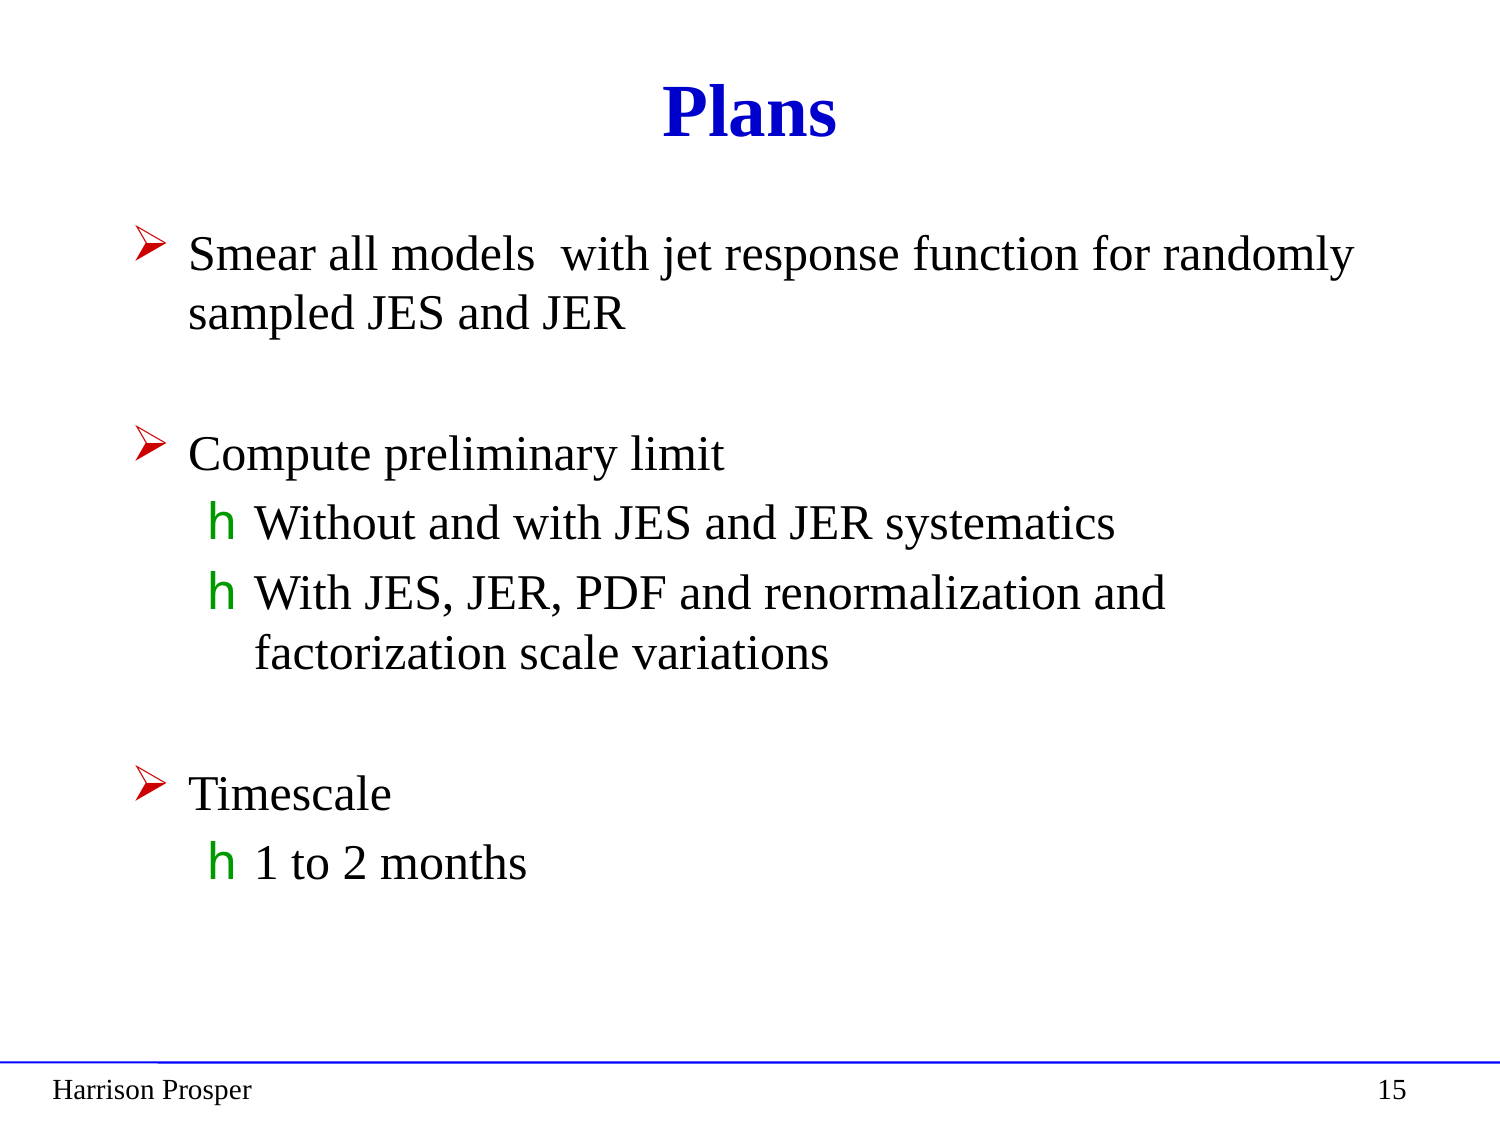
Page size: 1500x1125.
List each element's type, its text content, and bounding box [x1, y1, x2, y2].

slide_number 15 [1362, 1062, 1500, 1125]
footer Harrison Prosper [37, 1062, 1350, 1125]
list Smear all models with jet response function for randomly sampled JES and JER Compute preliminary limit Without and with JES and JER systematics With JES, JER, PDF and renormalization and factorization scale variations Timescale 1 to 2 months [116, 212, 1392, 1004]
title Plans [112, 37, 1388, 176]
